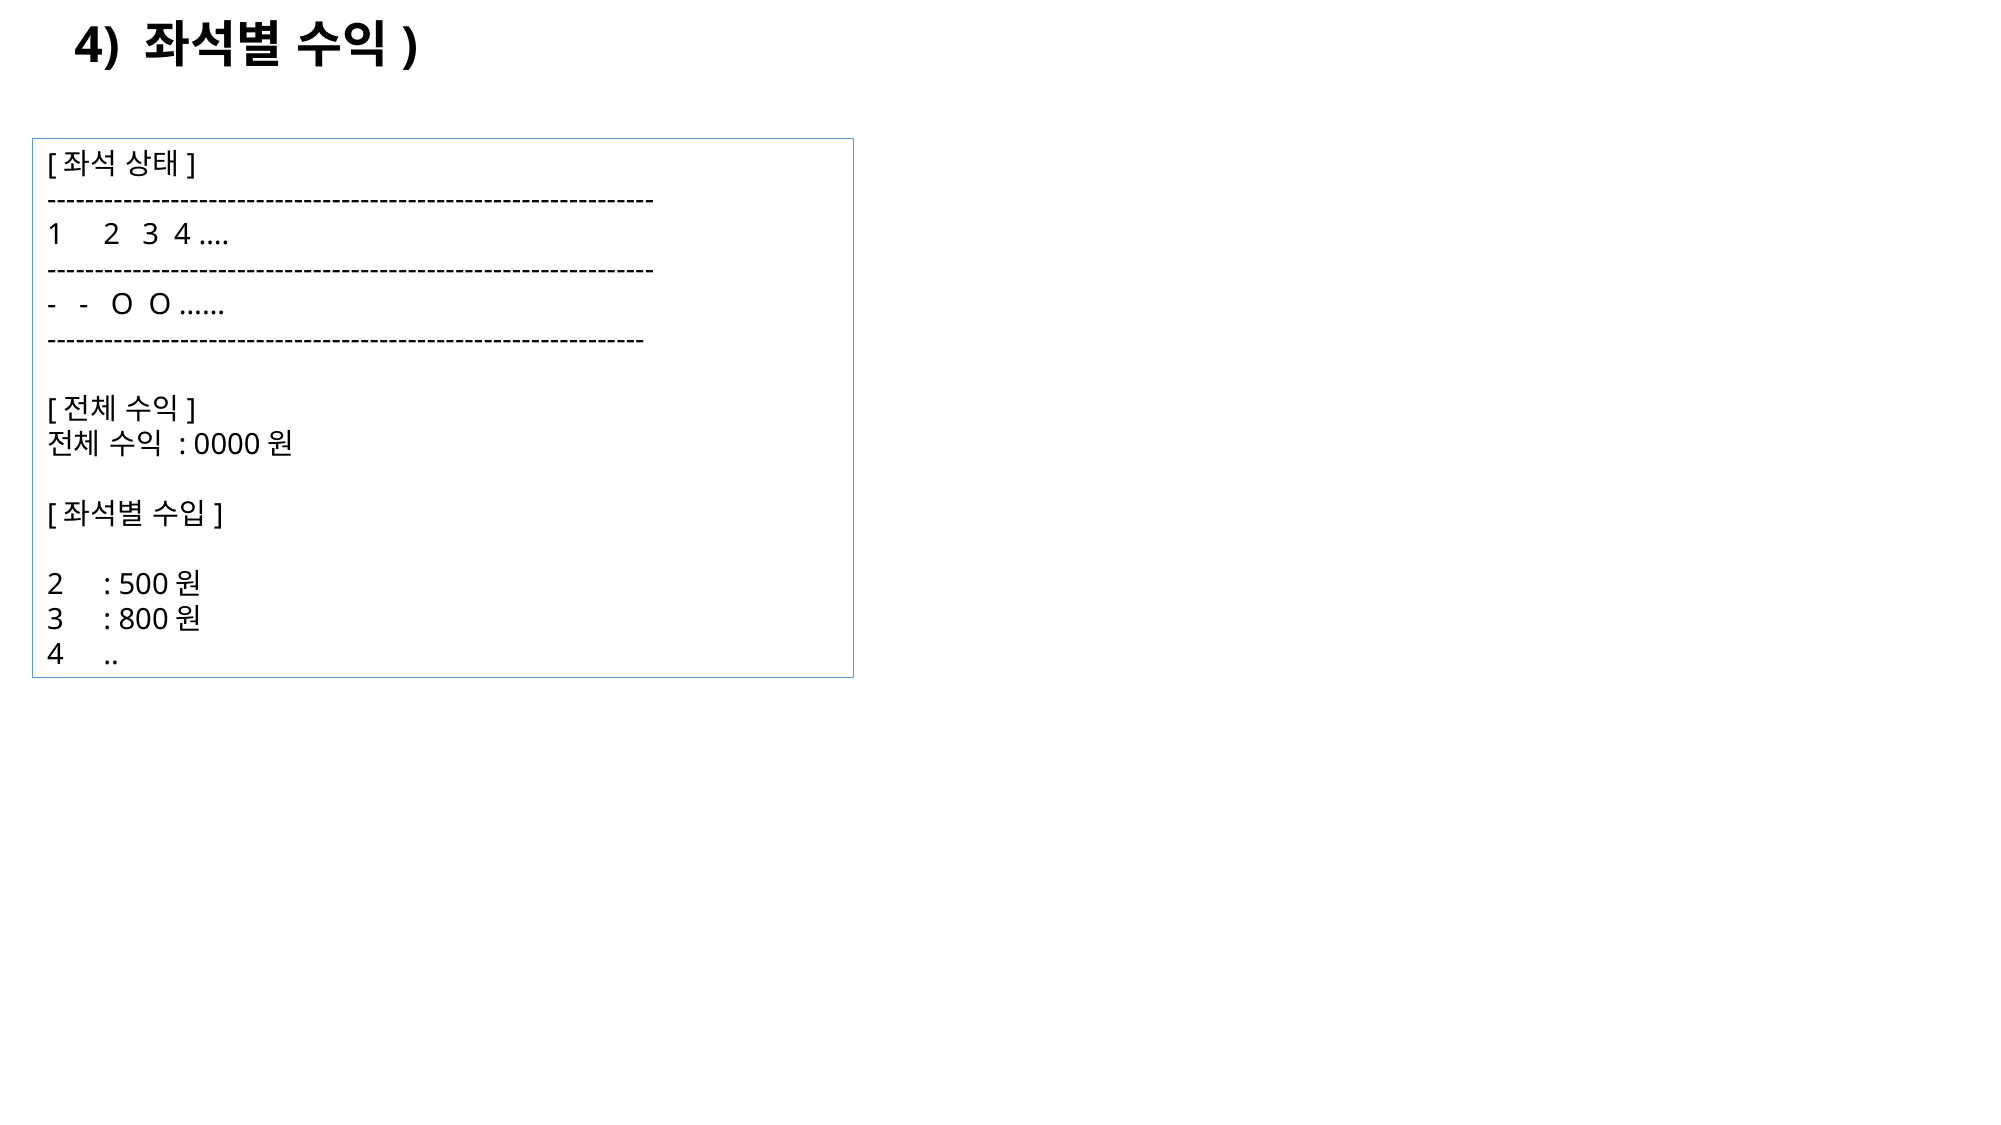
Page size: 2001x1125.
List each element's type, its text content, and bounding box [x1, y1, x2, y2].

text_box [좌석 상태] ---------------------------------------------------------------- 2 3 4 …. ---------------------------------------------------------------- - - O O …… --------------------------------------------------------------- [전체 수익] 전체 수익 : 0000원 [좌석별 수입] : 500원 : 800원 .. [32, 138, 854, 678]
text_box 4) 좌석별 수익) [59, 5, 433, 81]
